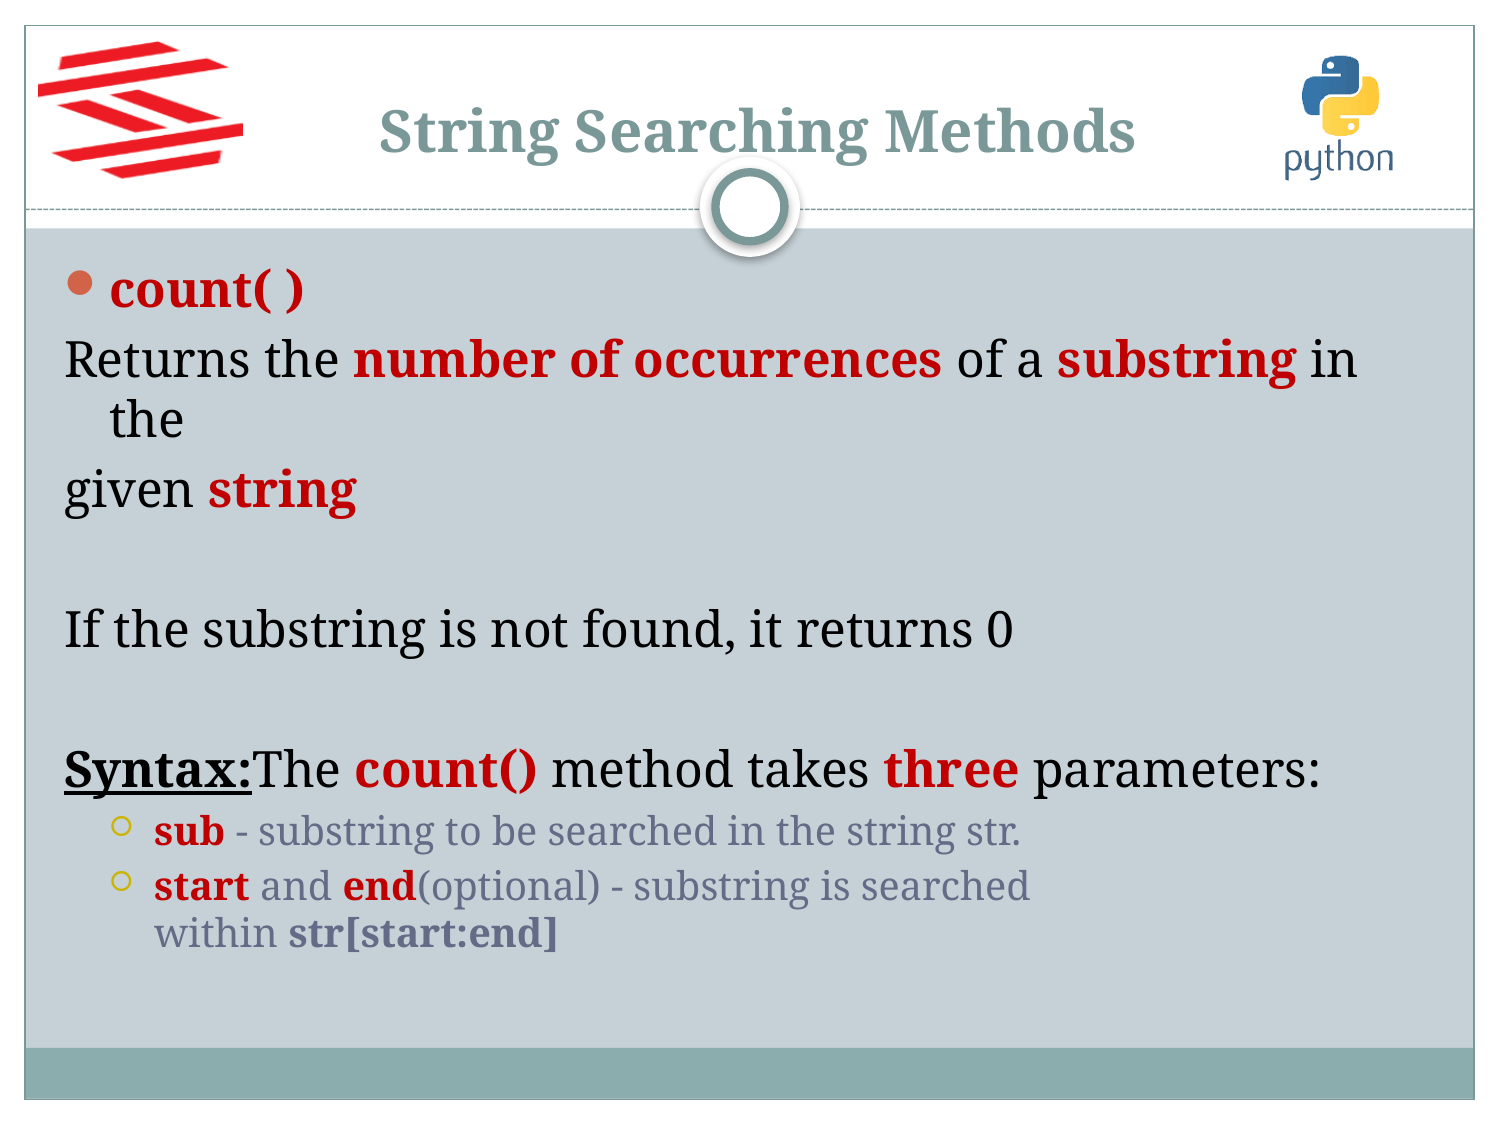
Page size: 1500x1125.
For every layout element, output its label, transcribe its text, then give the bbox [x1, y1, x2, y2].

title String Searching Methods [248, 46, 1459, 172]
picture [37, 40, 243, 185]
picture [1206, 53, 1471, 186]
list count( ) Returns the number of occurrences of a substring in the given string If the substring is not found, it returns 0 Syntax:The count() method takes three parameters: sub - substring to be searched in the string str. start and end(optional) - substring is searched within str[start:end] [49, 250, 1445, 1047]
